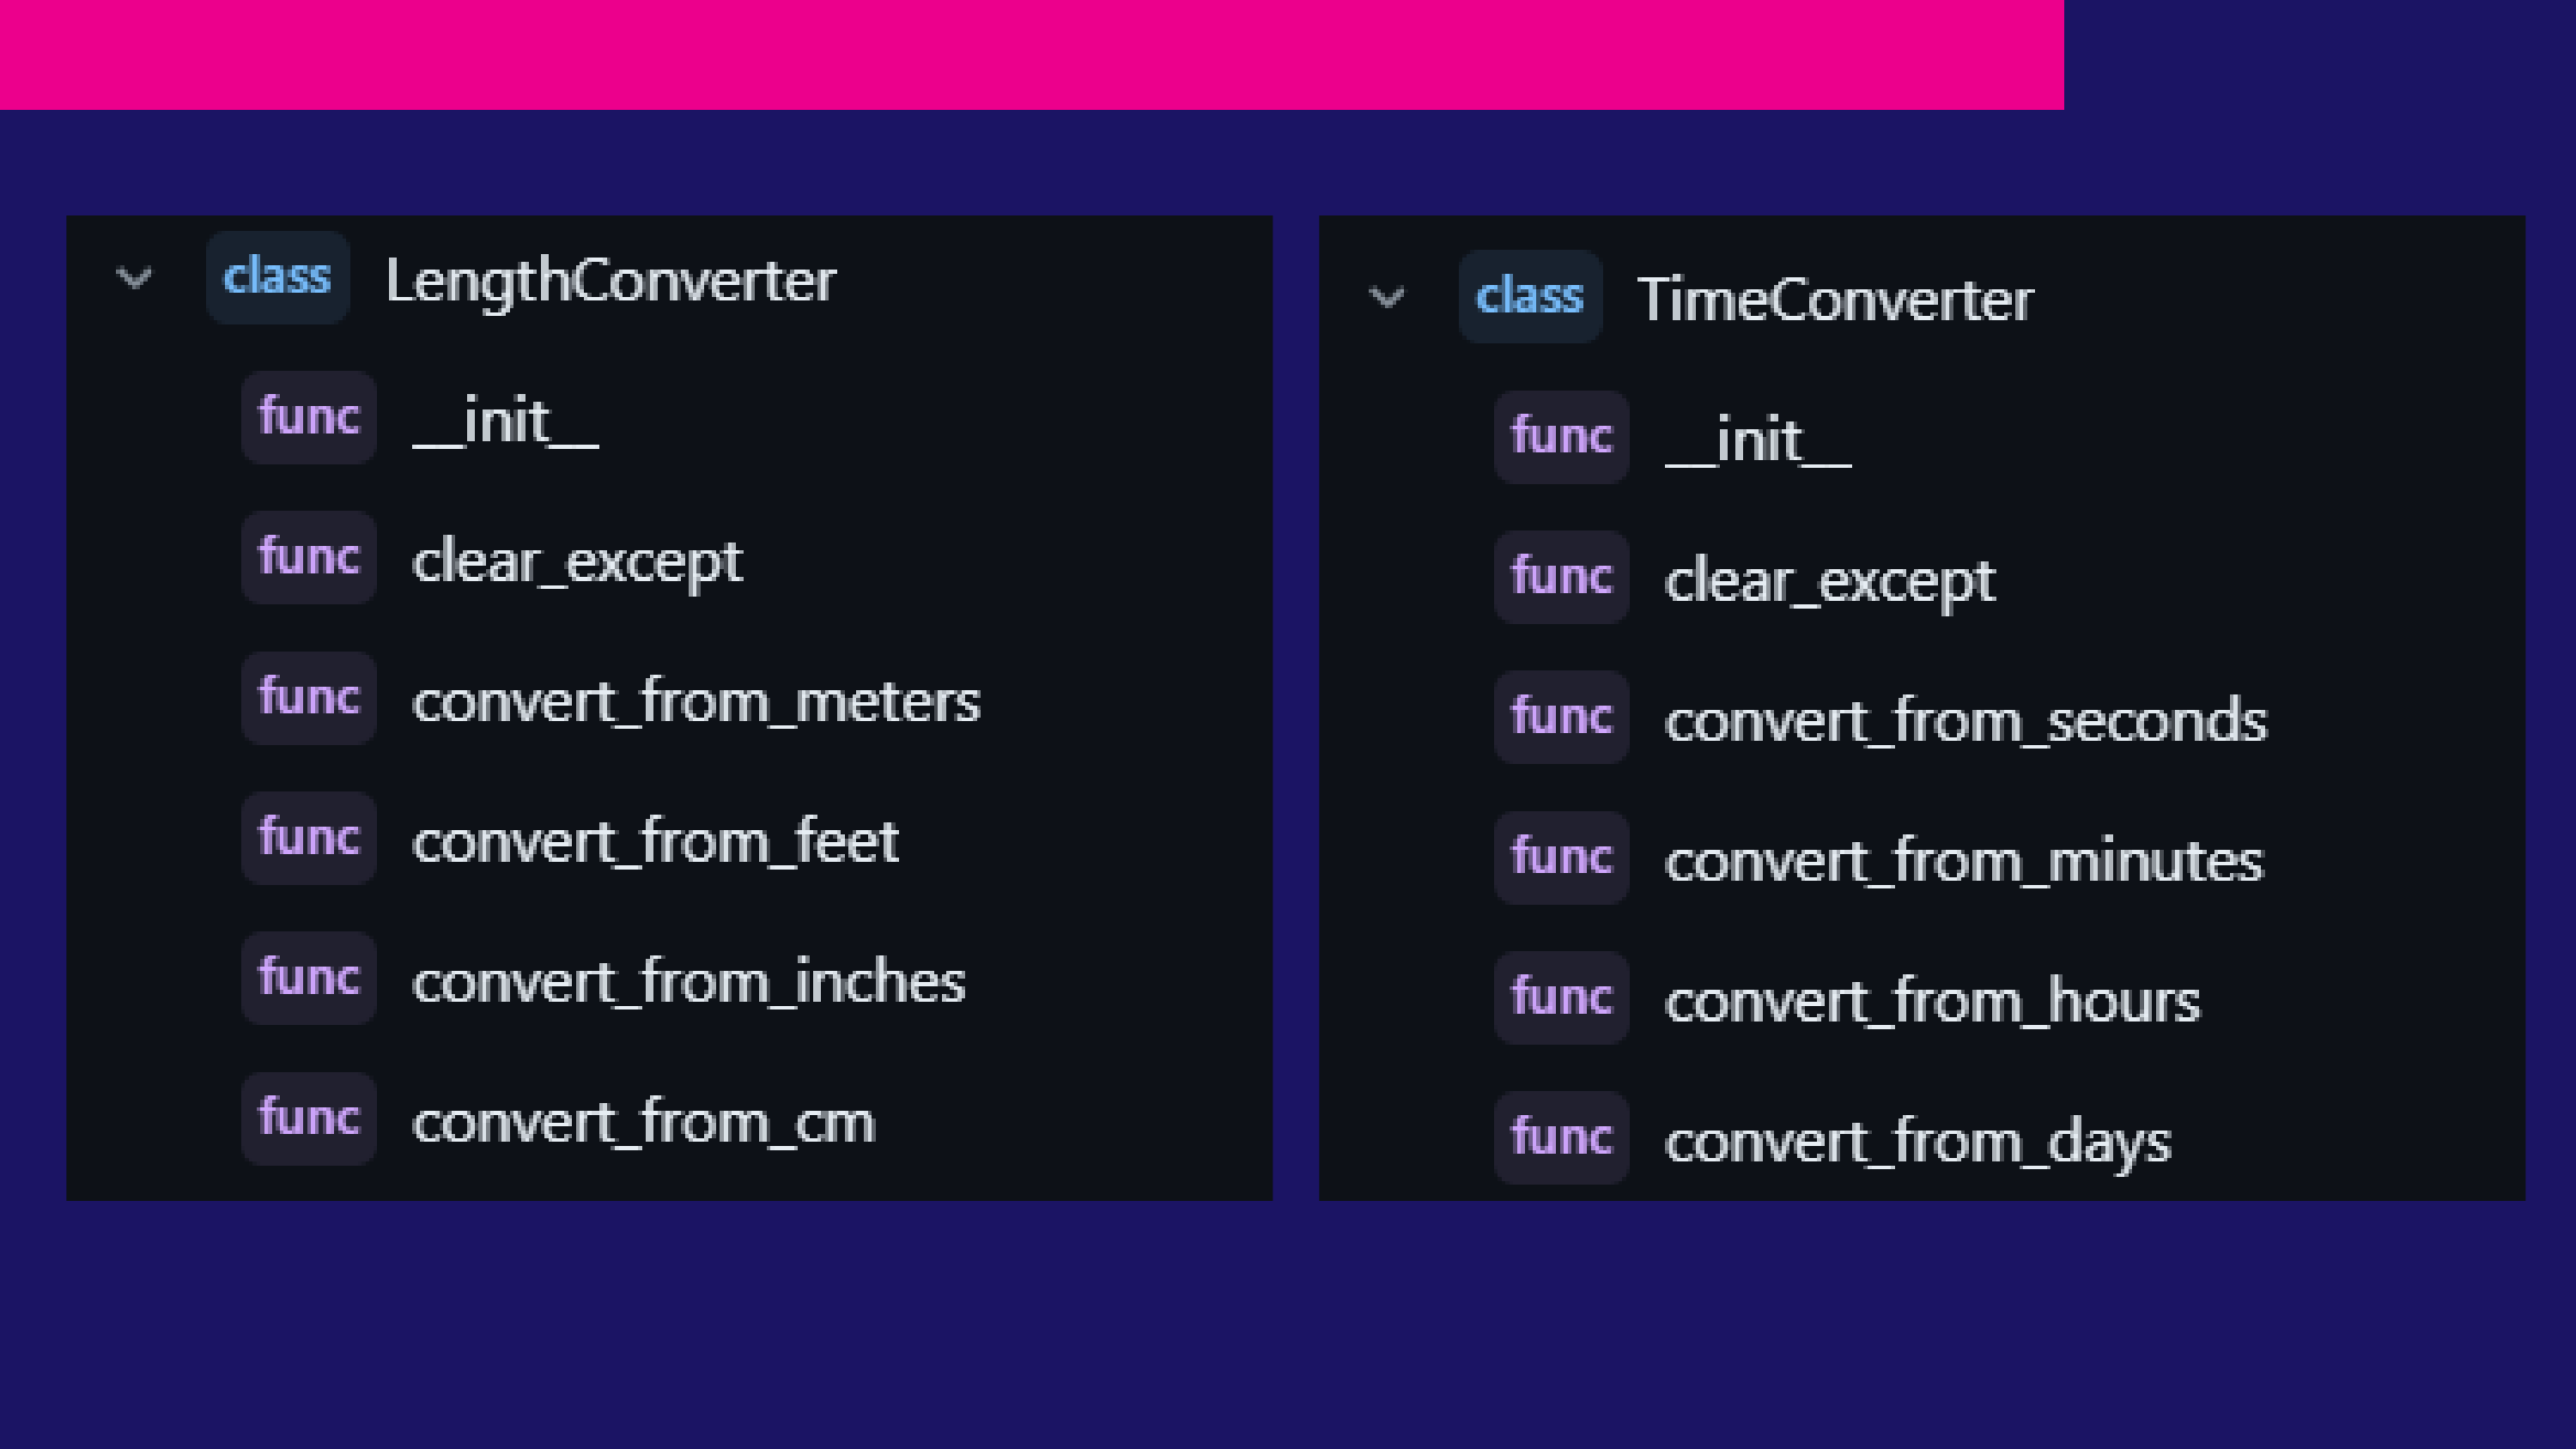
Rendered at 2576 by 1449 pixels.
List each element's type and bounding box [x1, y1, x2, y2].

text_box [0, 0, 2064, 111]
text_box [66, 215, 1273, 1201]
text_box [1319, 215, 2526, 1201]
